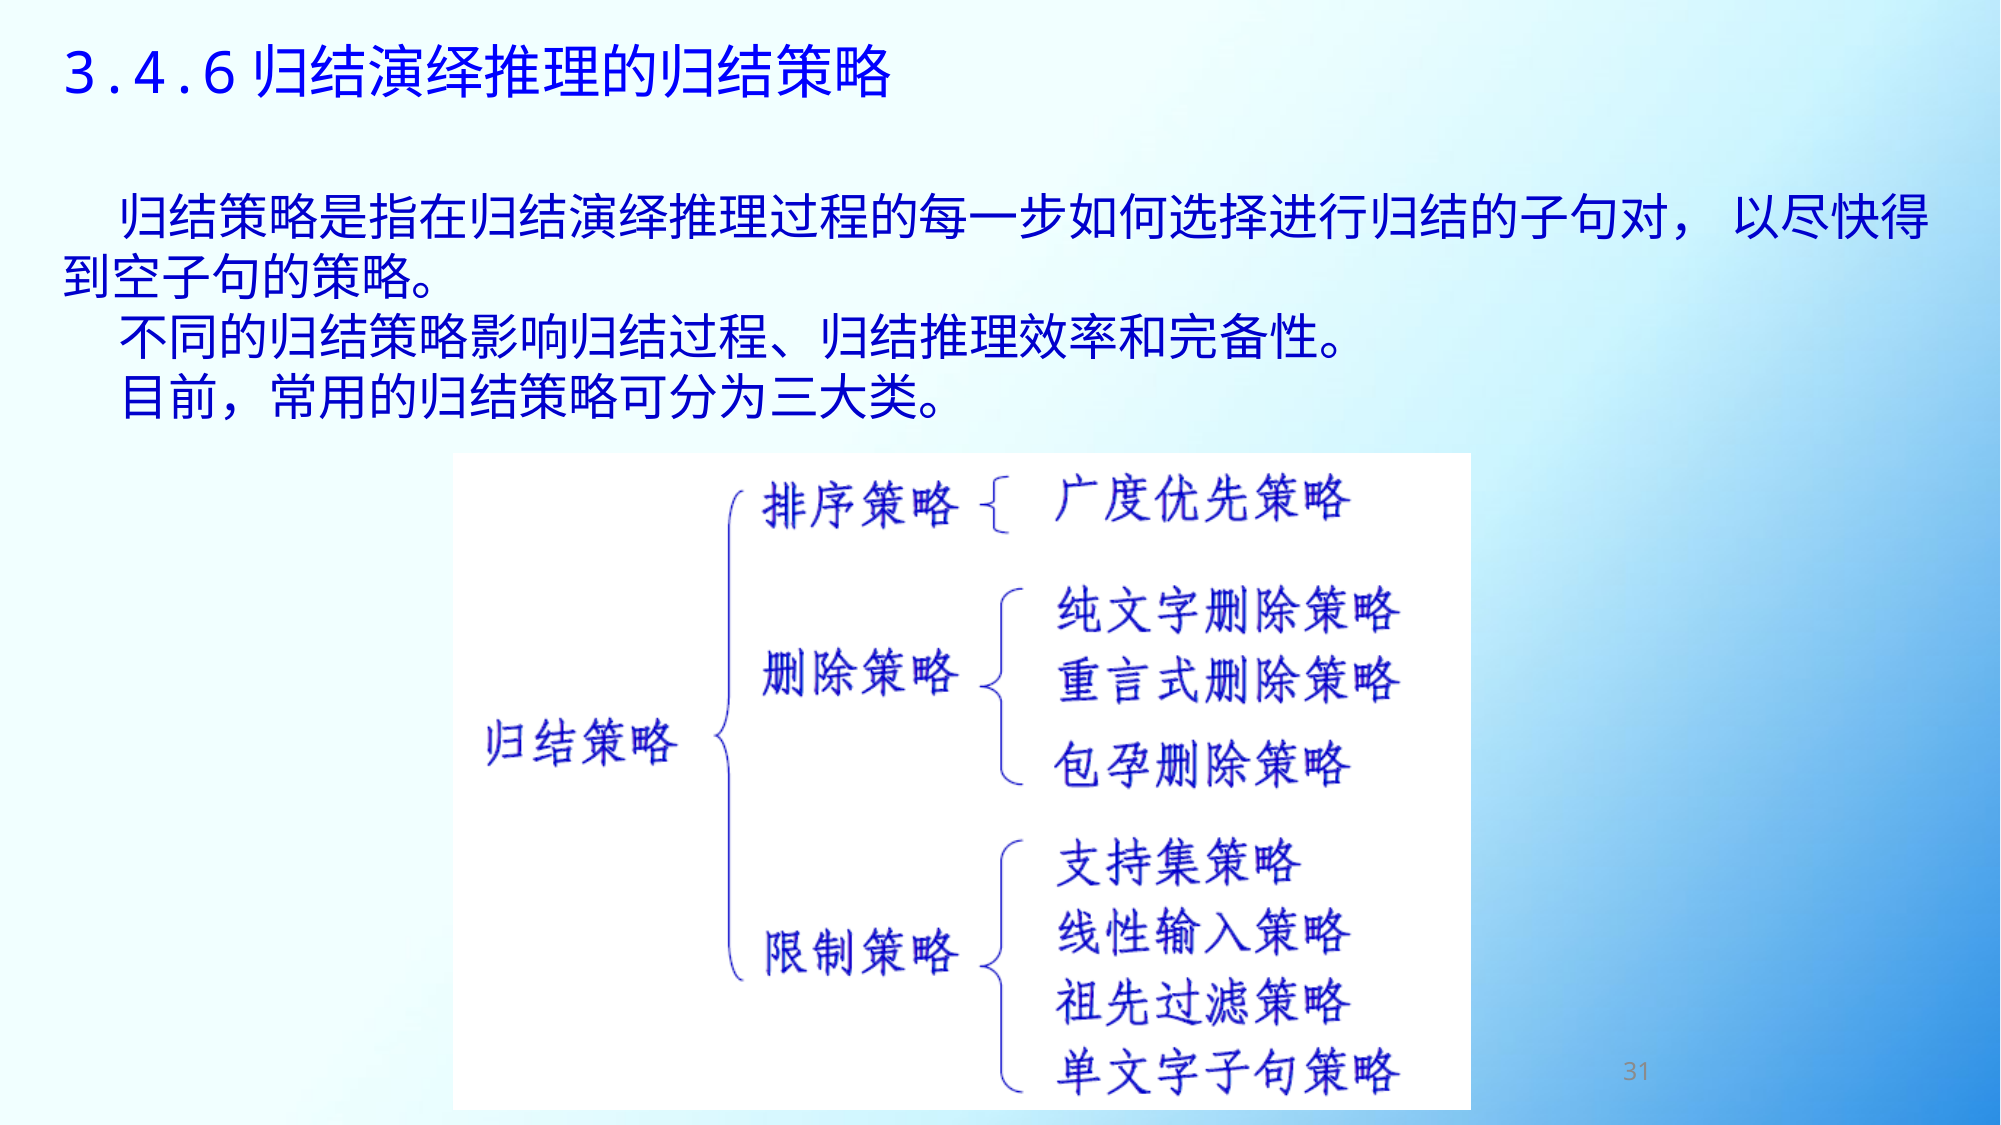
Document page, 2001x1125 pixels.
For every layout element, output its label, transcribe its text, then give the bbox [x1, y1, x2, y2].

picture [0, 0, 2001, 1125]
title 3.4.6归结演绎推理的归结策略 [47, 21, 1398, 129]
slide_number 31 [1471, 1042, 1863, 1103]
text_box 归结策略是指在归结演绎推理过程的每一步如何选择进行归结的子句对， 以尽快得到空子句的策略。 不同的归结策略影响归结过程、归结推理效率和完备性。 目前，常用的归结策略可分为三大类。 [47, 178, 1967, 433]
